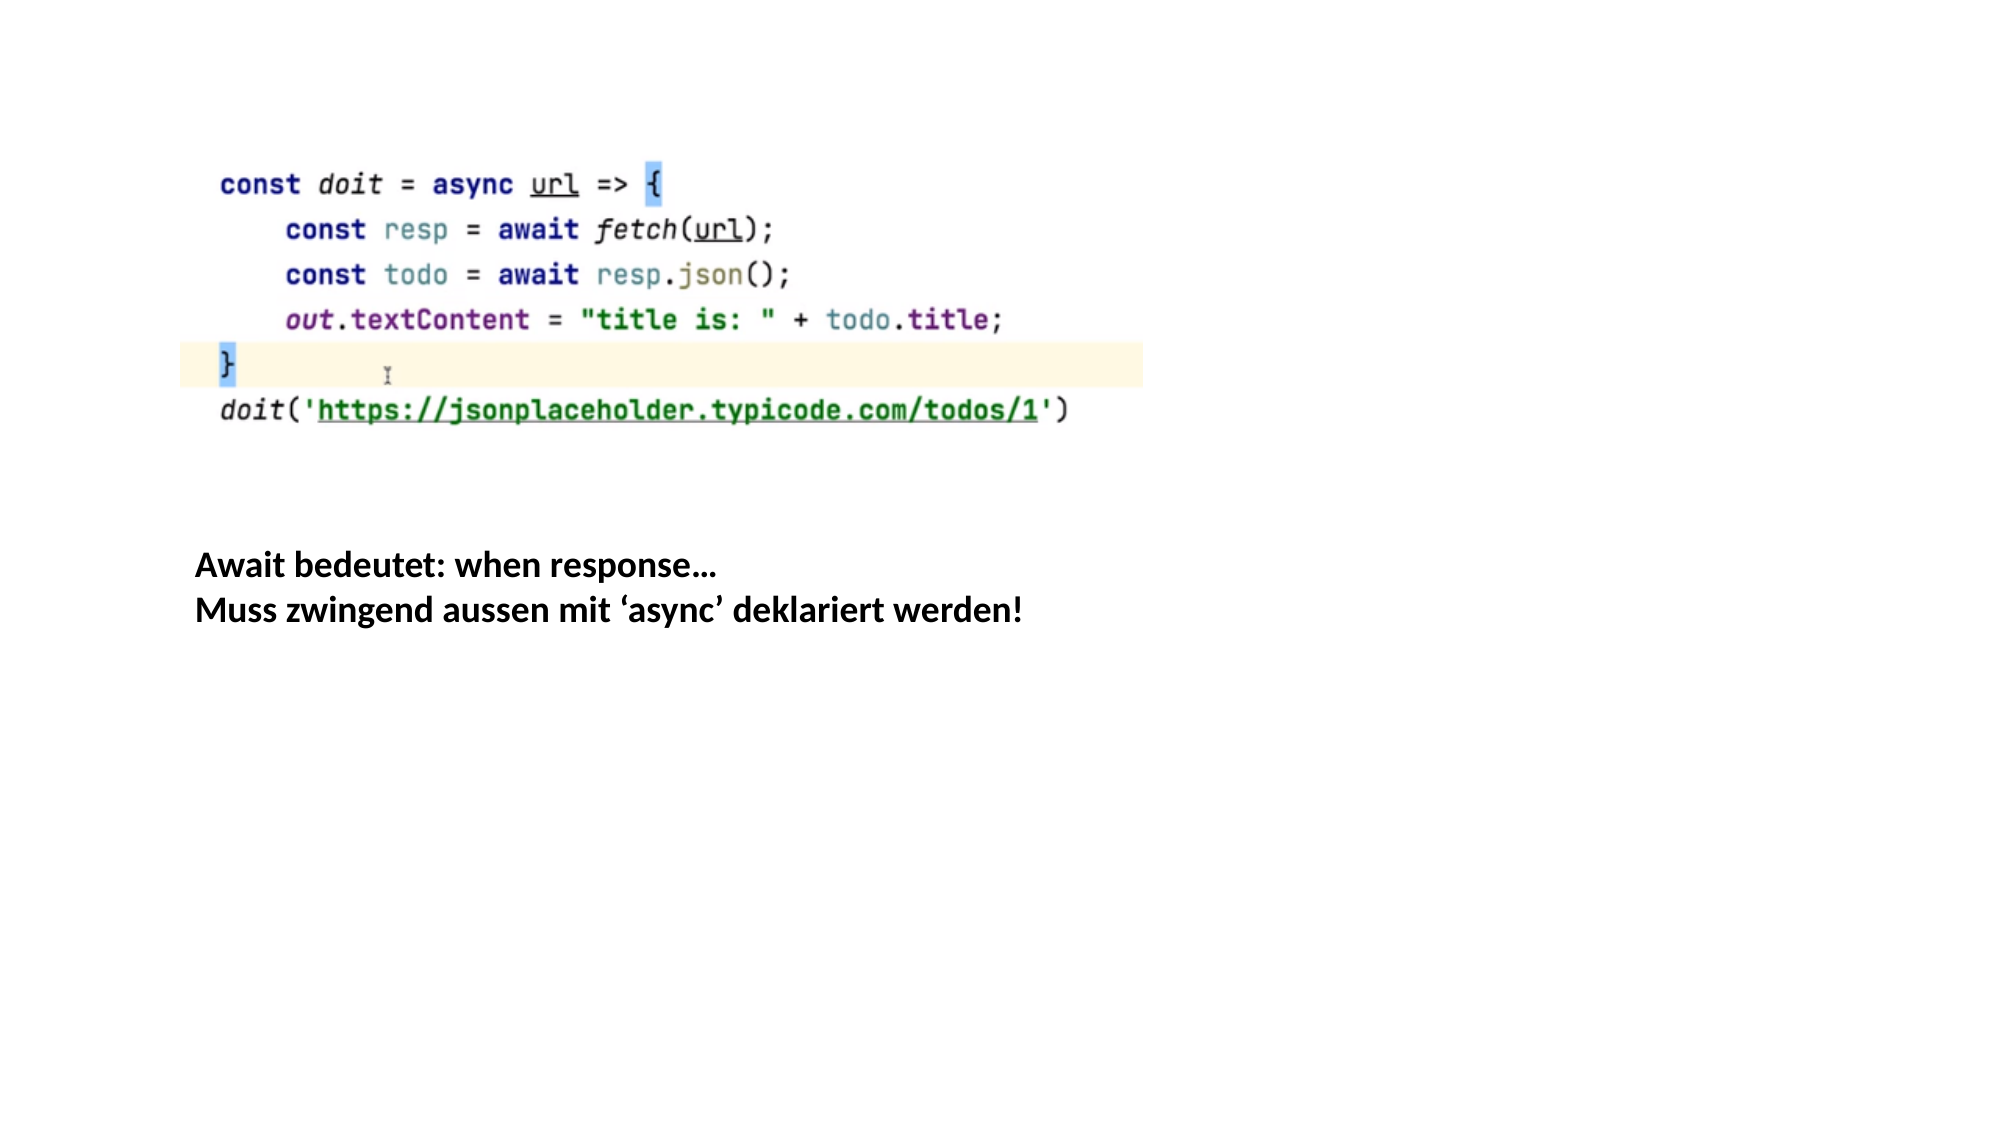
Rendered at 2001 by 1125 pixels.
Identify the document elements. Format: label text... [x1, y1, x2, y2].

picture [179, 151, 1143, 445]
text_box Await bedeutet: when response… Muss zwingend aussen mit ‘async’ deklariert werden! [180, 532, 1630, 637]
